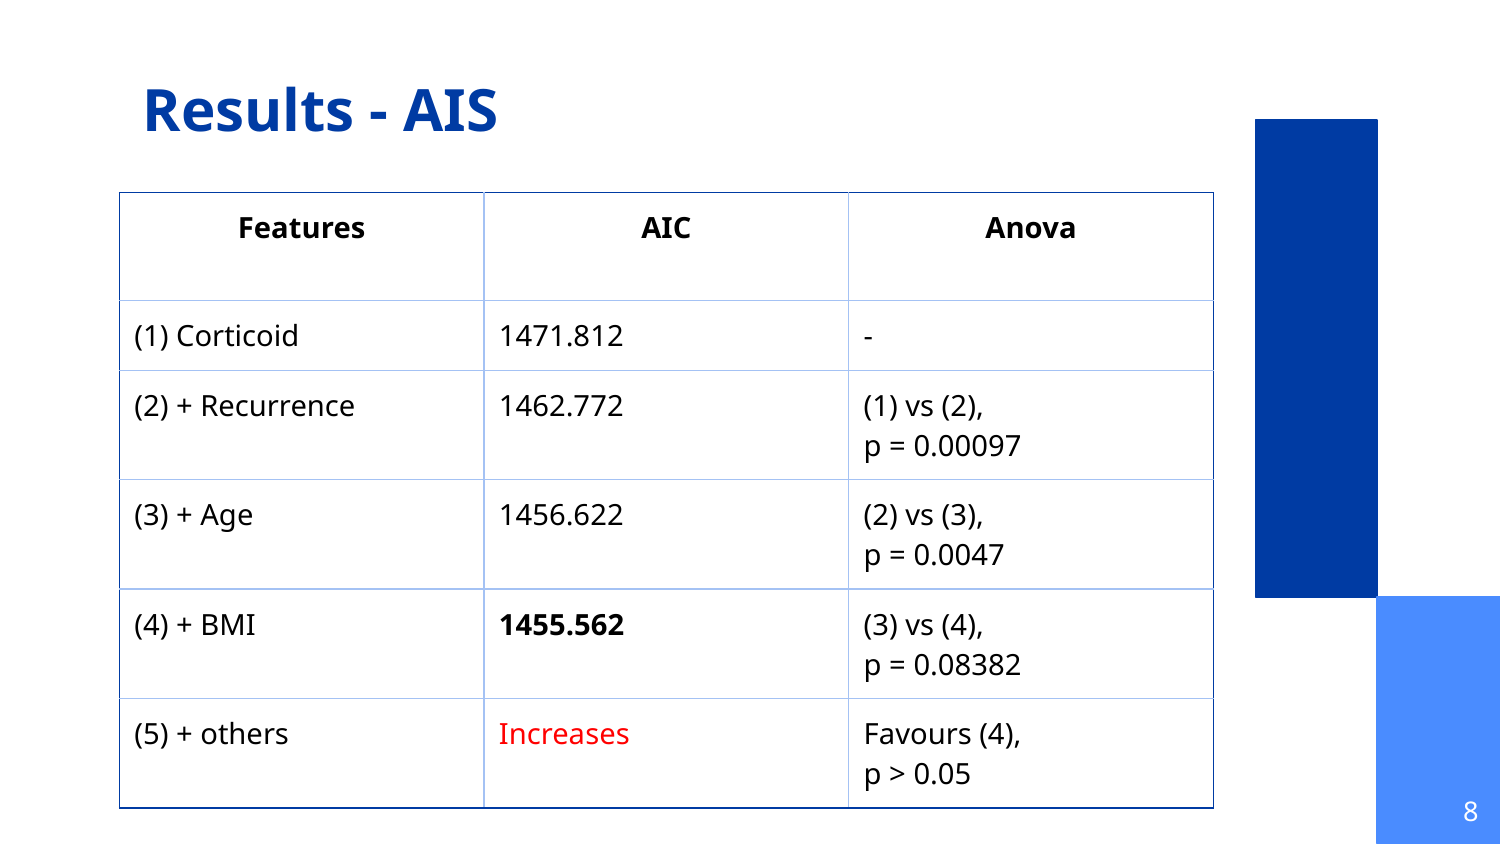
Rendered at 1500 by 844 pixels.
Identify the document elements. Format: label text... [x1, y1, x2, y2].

text_box [1255, 120, 1378, 597]
table_cell (3) vs (4), p = 0.08382 [849, 590, 1213, 698]
table_cell (2) + Recurrence [120, 371, 483, 479]
table_cell - [849, 301, 1213, 370]
table_cell (4) + BMI [120, 590, 483, 698]
table_cell 1455.562 [485, 590, 848, 698]
table_header Features [120, 193, 483, 300]
table_header Anova [849, 193, 1213, 300]
table_cell 1456.622 [485, 480, 848, 588]
table_header AIC [485, 193, 848, 300]
table_cell Favours (4), p > 0.05 [849, 699, 1213, 807]
title Results - AIS [127, 57, 793, 177]
table_cell 1471.812 [485, 301, 848, 370]
slide_number ‹#› [1403, 779, 1494, 844]
table_cell (5) + others [120, 699, 483, 807]
table_cell 1462.772 [485, 371, 848, 479]
table_cell (3) + Age [120, 480, 483, 588]
table_cell (1) Corticoid [120, 301, 483, 370]
table_cell (2) vs (3), p = 0.0047 [849, 480, 1213, 588]
table_cell Increases [485, 699, 848, 807]
text_box [1377, 596, 1500, 844]
table_cell (1) vs (2), p = 0.00097 [849, 371, 1213, 479]
